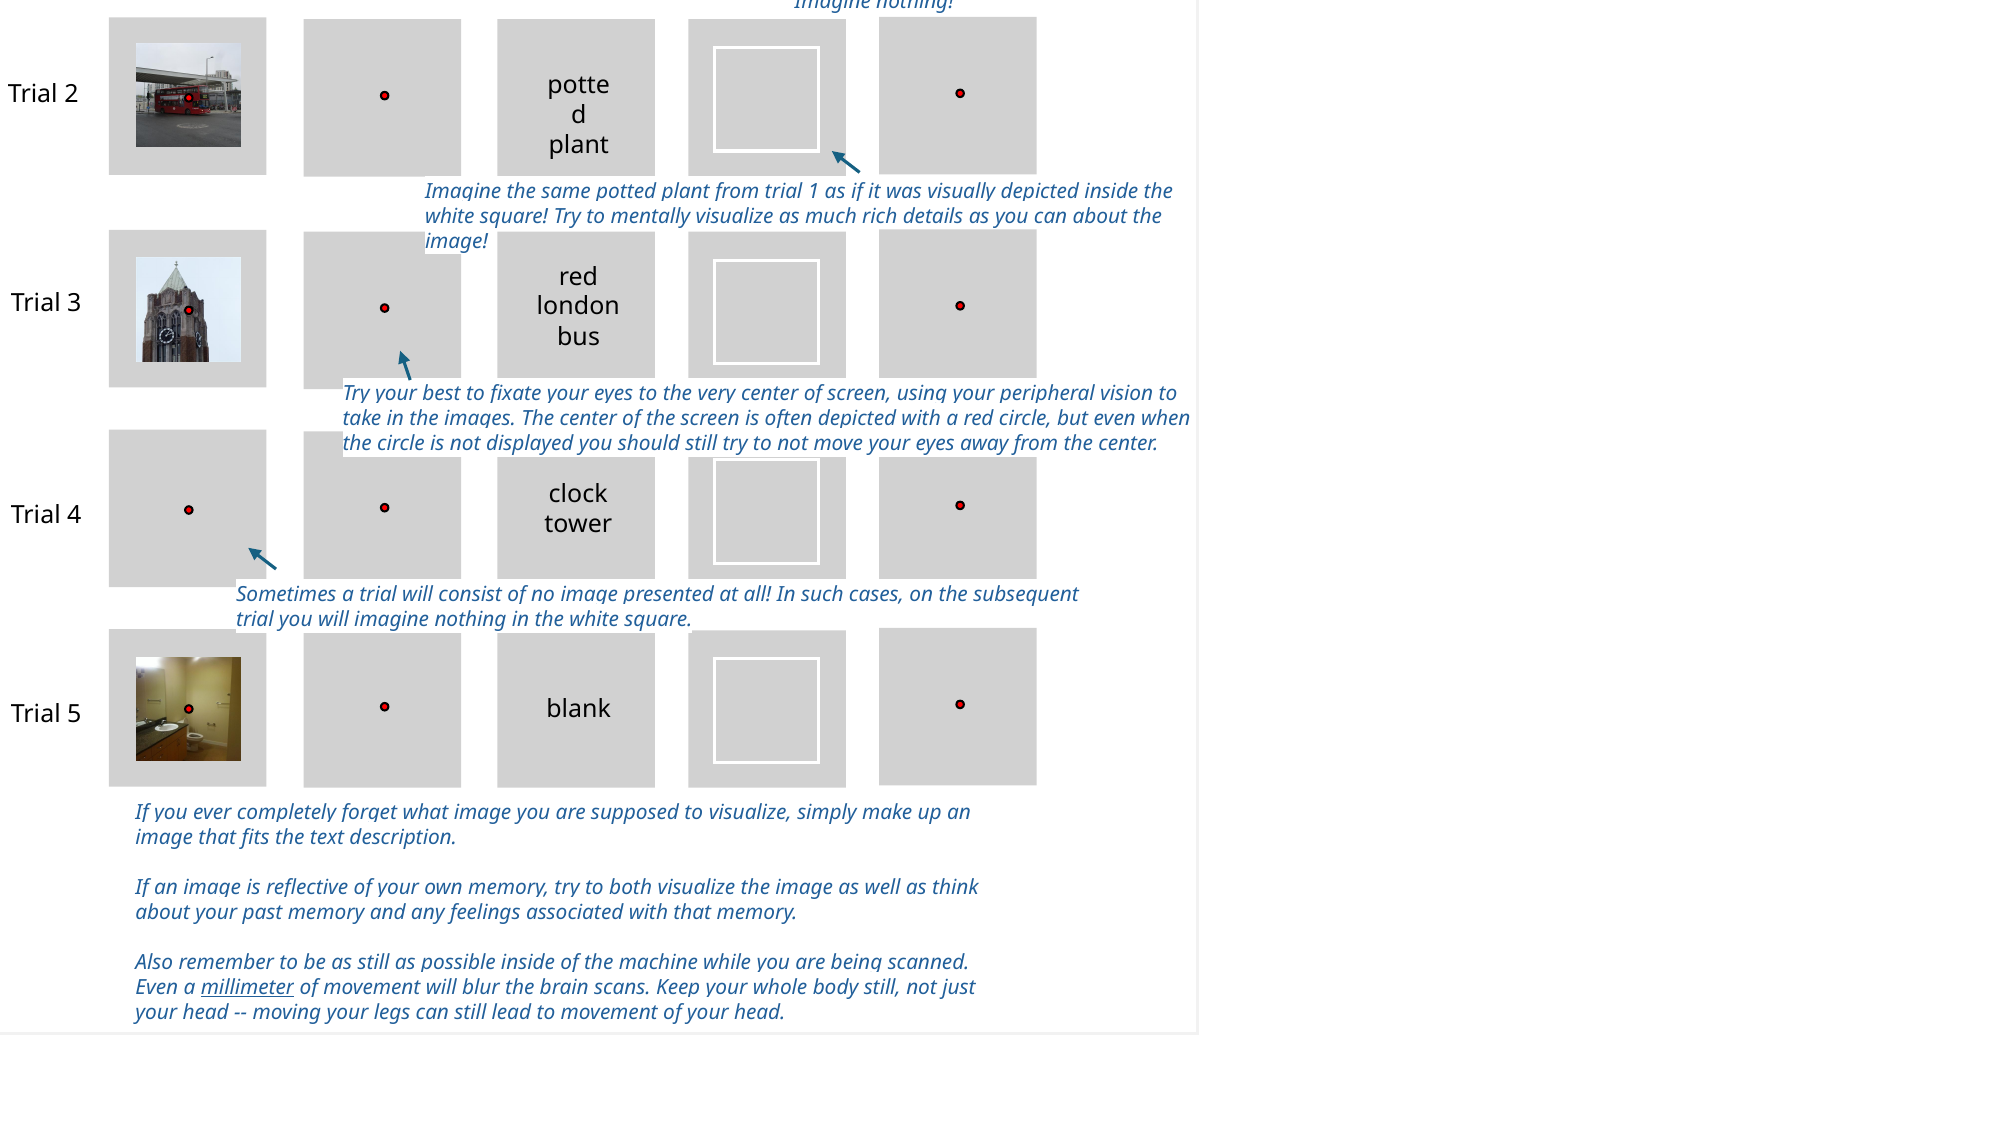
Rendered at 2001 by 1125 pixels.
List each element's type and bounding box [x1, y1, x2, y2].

text_box [0, 0, 1222, 1035]
